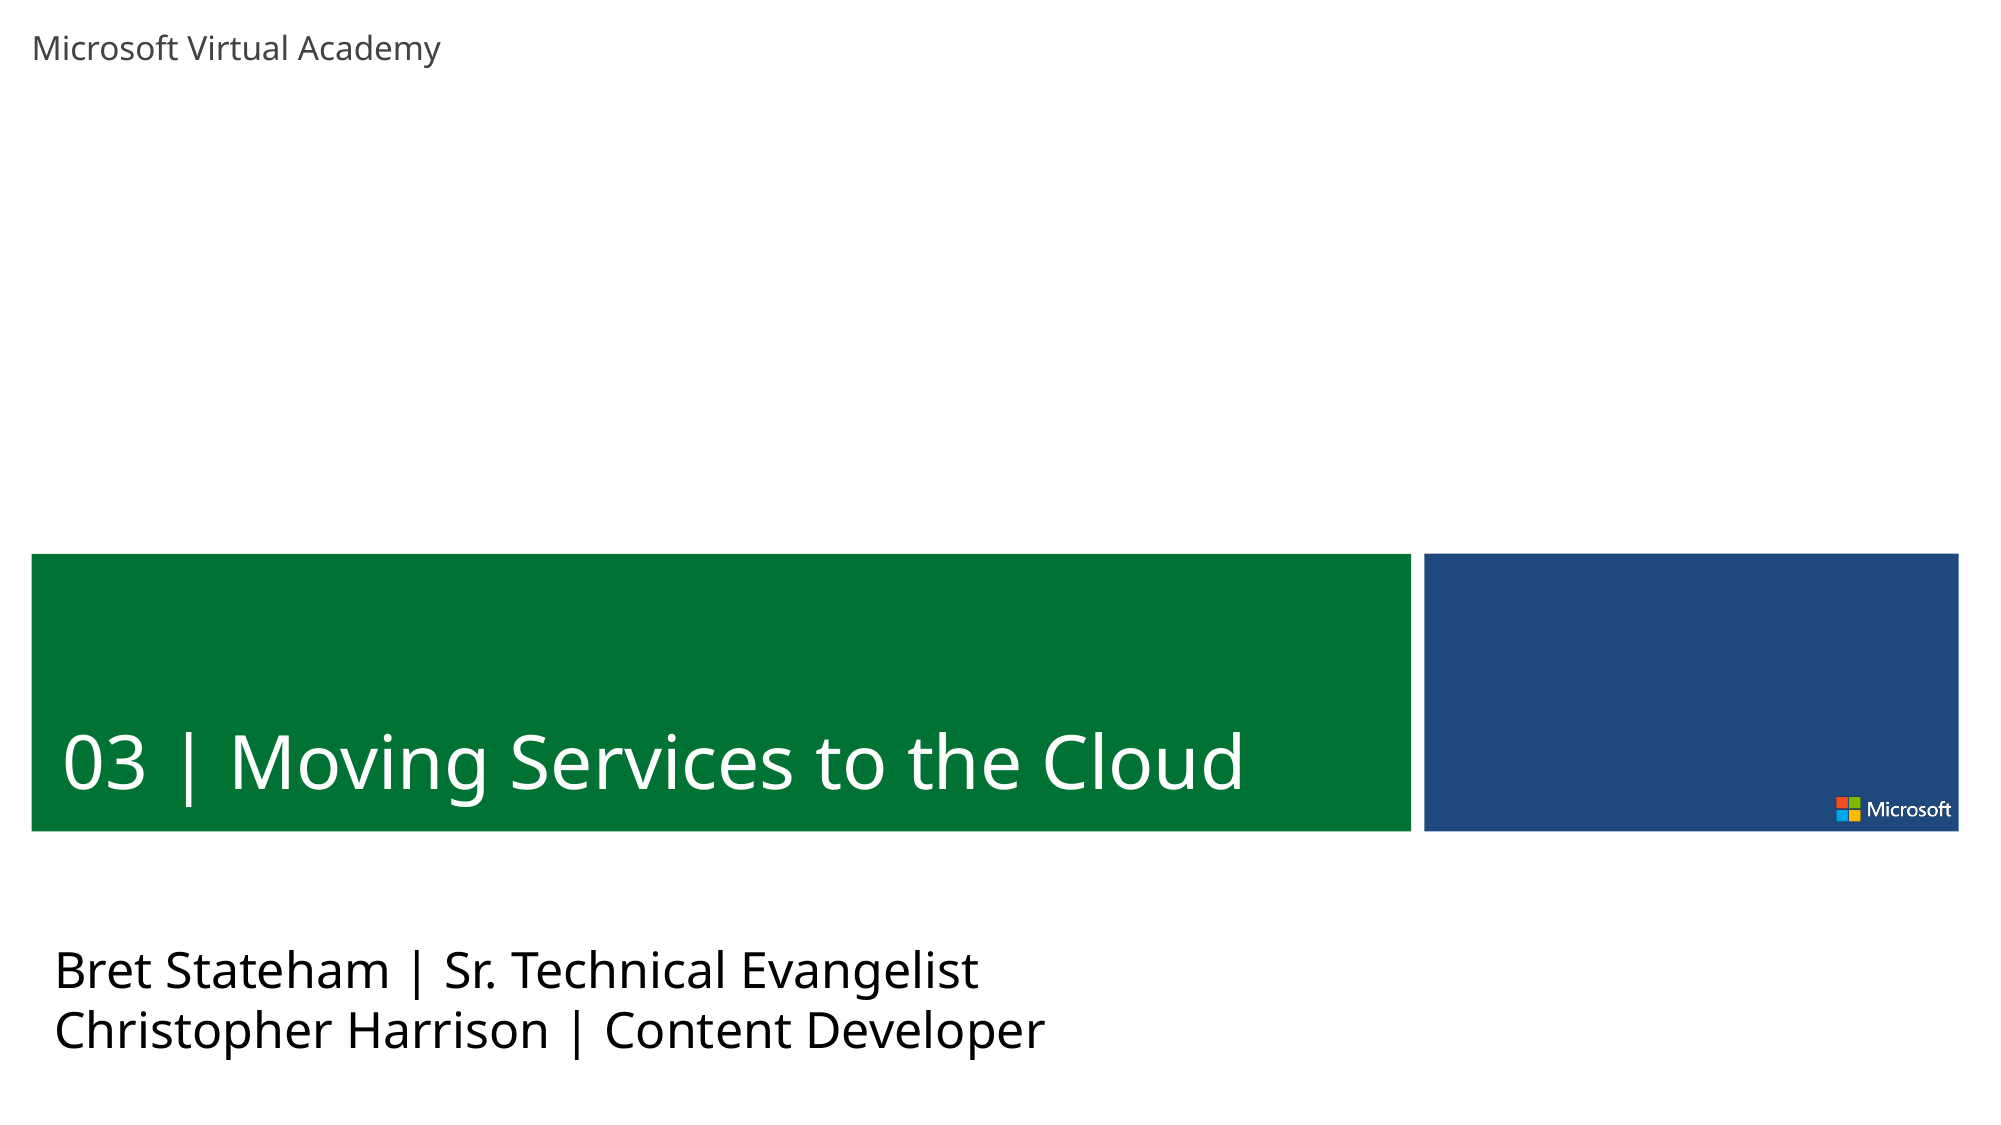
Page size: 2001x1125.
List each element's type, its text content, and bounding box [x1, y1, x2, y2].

list 03 | Moving Services to the Cloud [47, 568, 1396, 813]
picture [1834, 790, 1956, 827]
subtitle Bret Stateham | Sr. Technical Evangelist Christopher Harrison | Content Developer [31, 841, 1412, 1082]
